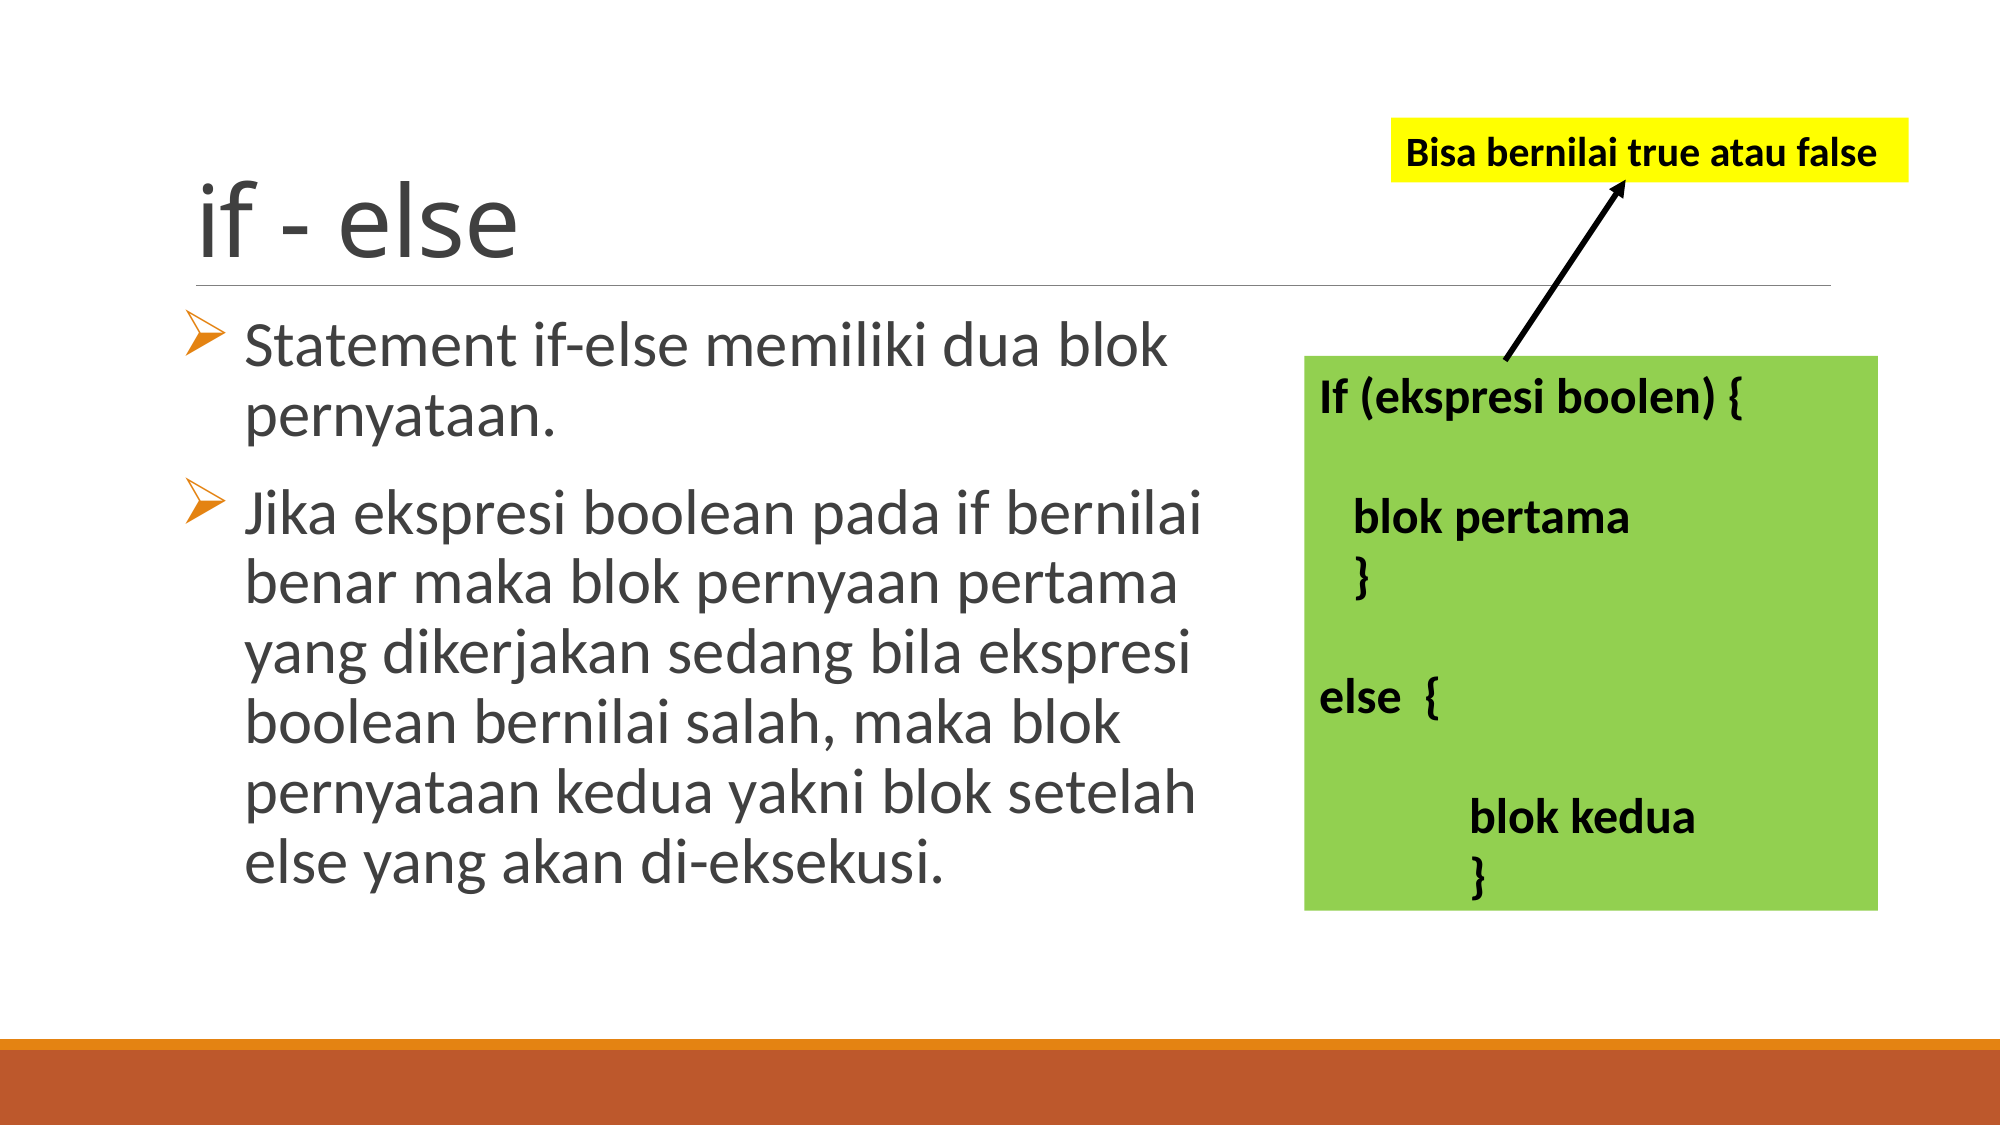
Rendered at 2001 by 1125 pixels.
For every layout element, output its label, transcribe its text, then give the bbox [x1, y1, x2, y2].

text_box Bisa bernilai true atau false [1391, 117, 1909, 183]
text_box If (ekspresi boolen) { blok pertama } else { blok kedua } [1304, 355, 1878, 911]
list Statement if-else memiliki dua blok pernyataan. Jika ekspresi boolean pada if bernilai benar maka blok pernyaan pertama yang dikerjakan sedang bila ekspresi boolean bernilai salah, maka blok pernyataan kedua yakni blok setelah else yang akan di-eksekusi. [180, 302, 1227, 963]
title if - else [180, 47, 1071, 285]
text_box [1504, 179, 1627, 362]
